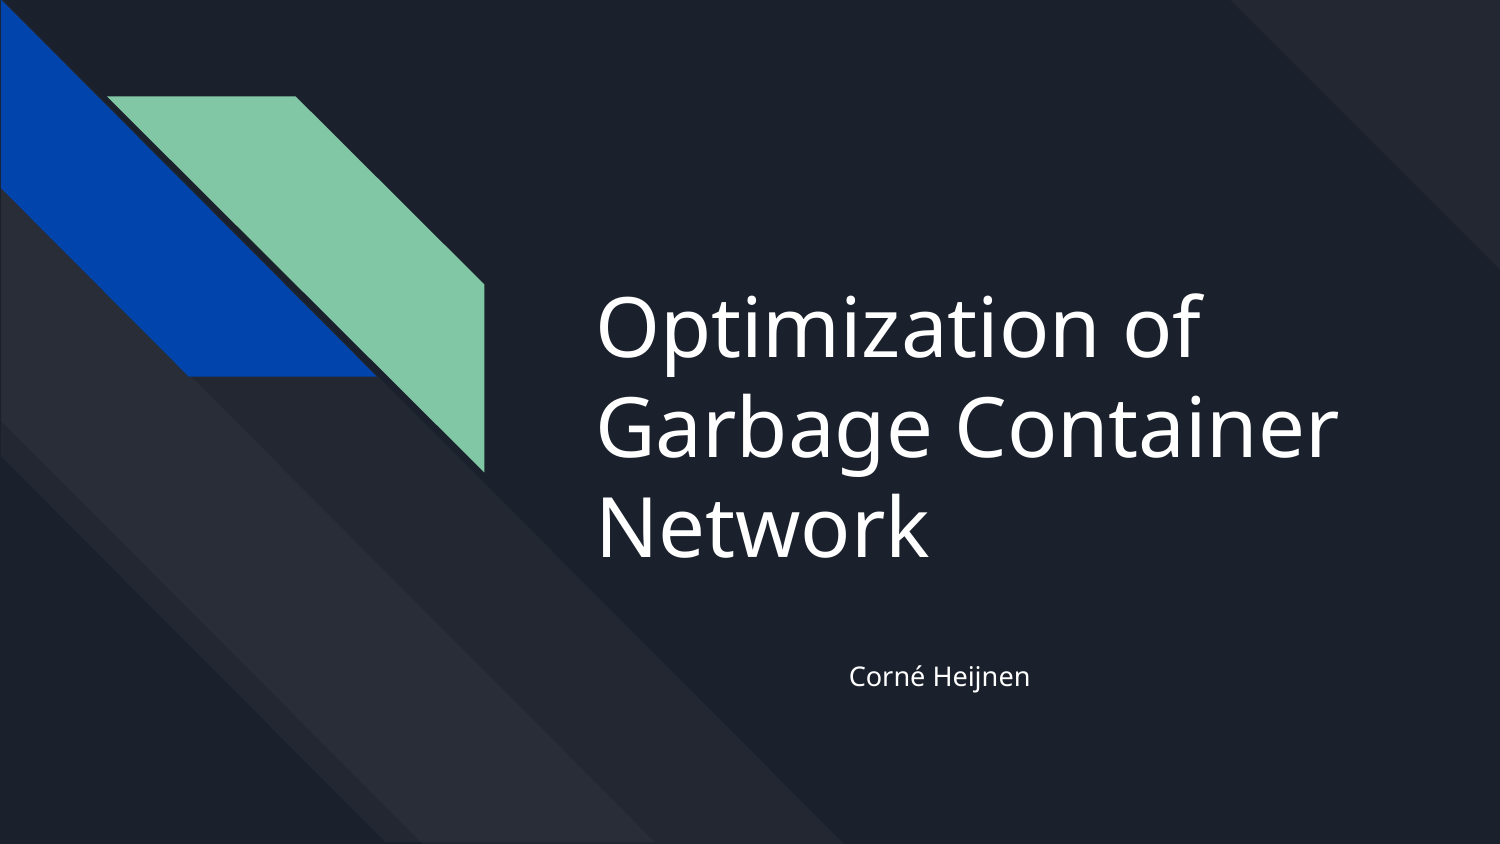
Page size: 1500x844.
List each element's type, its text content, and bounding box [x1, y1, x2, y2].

subtitle Corné Heijnen [833, 643, 1404, 727]
title Optimization of Garbage Container Network [580, 258, 1404, 518]
